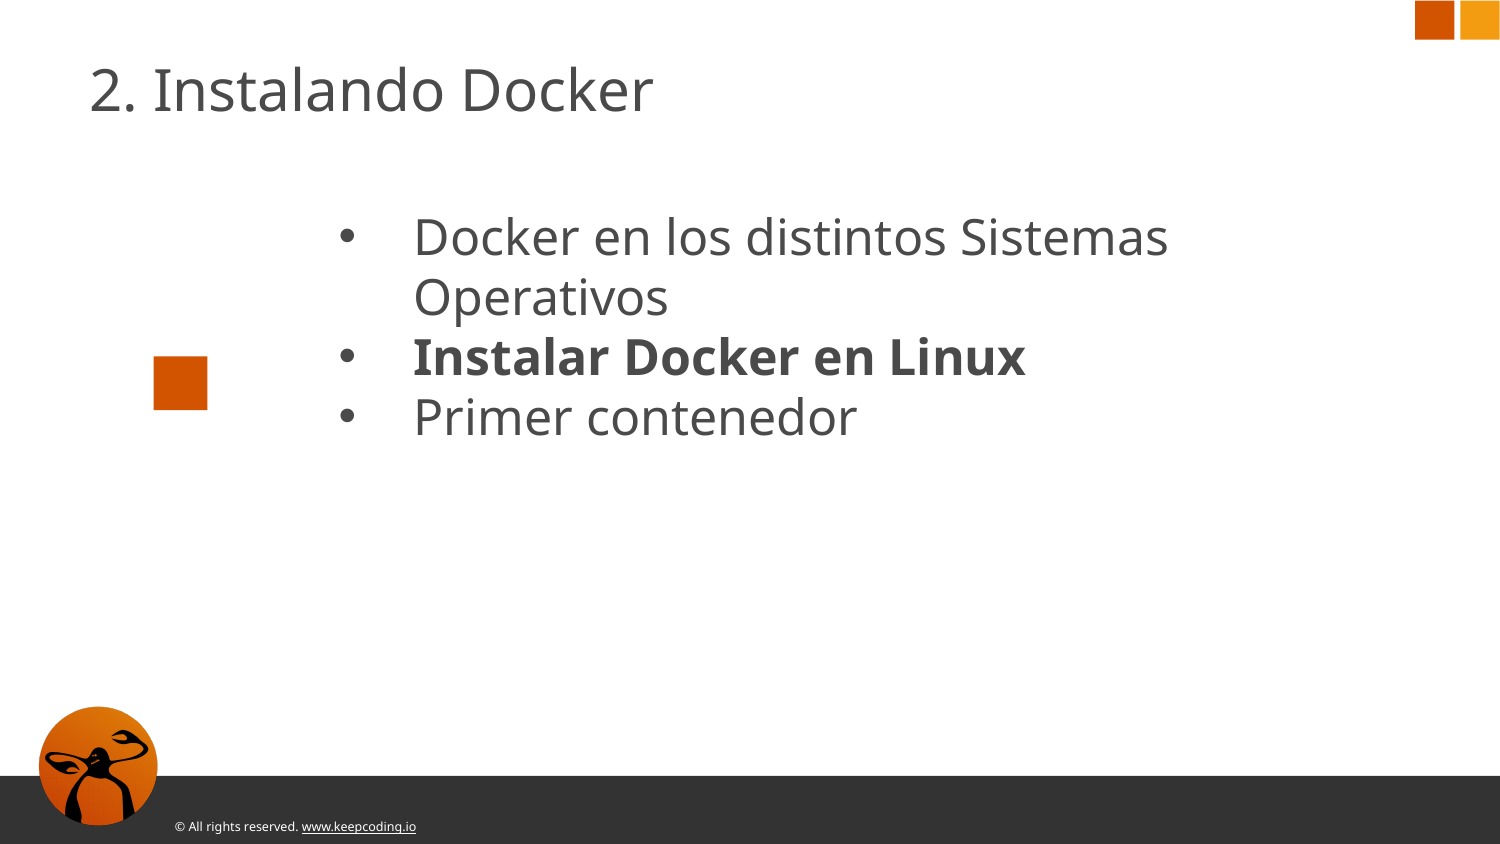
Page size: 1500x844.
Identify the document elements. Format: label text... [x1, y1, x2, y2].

text_box Docker en los distintos Sistemas Operativos Instalar Docker en Linux Primer contenedor [292, 197, 1441, 739]
picture [0, 673, 246, 844]
subtitle 2. Instalando Docker [43, 44, 1441, 175]
